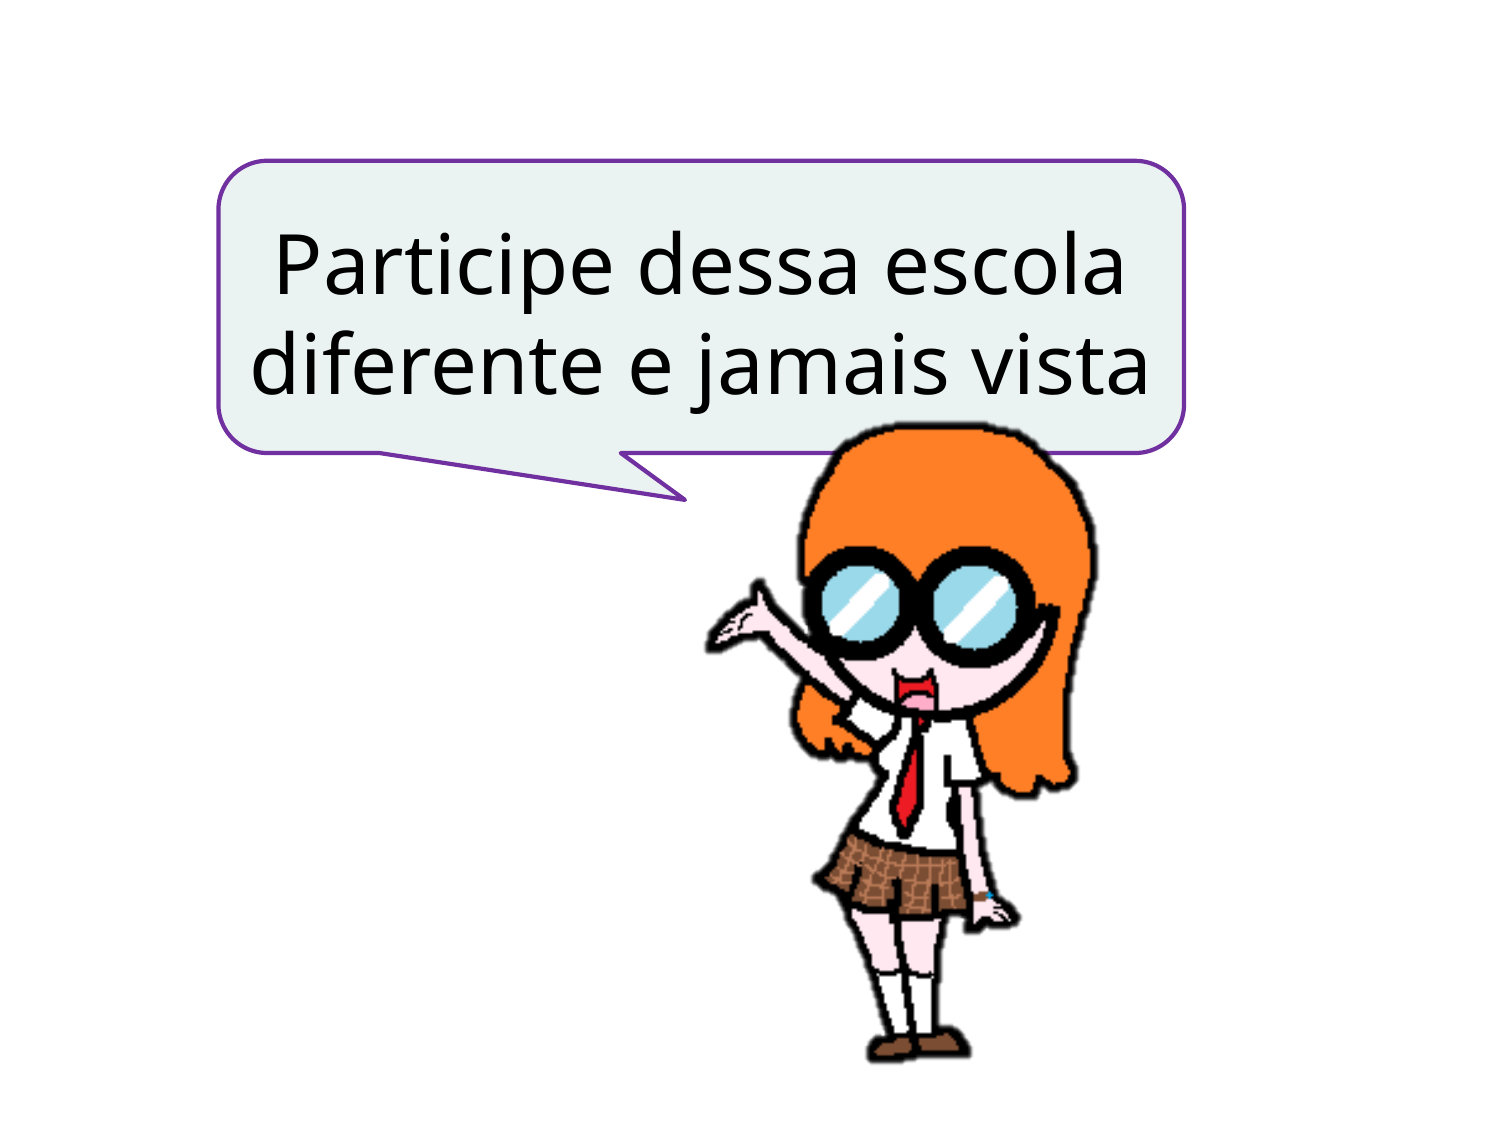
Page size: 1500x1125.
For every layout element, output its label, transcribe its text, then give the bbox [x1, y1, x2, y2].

picture [678, 408, 1138, 1081]
text_box Participe dessa escola diferente e jamais vista [218, 203, 1184, 419]
text_box [1142, 419, 1182, 453]
text_box [218, 160, 1184, 203]
text_box [220, 419, 673, 499]
